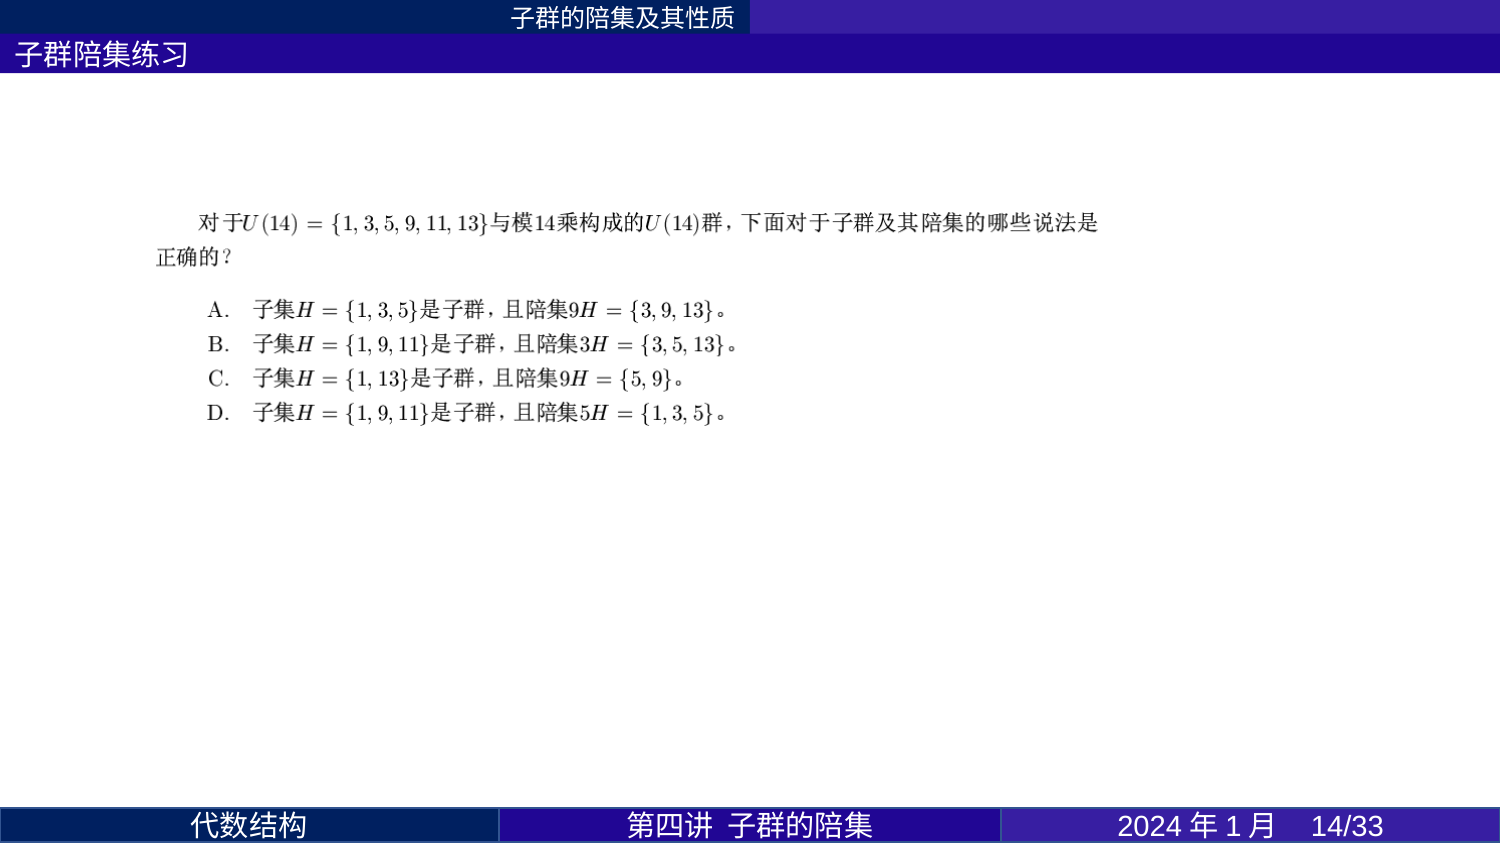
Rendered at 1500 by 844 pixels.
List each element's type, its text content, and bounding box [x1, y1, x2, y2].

text_box 2024年1月 14/33 [1000, 807, 1500, 843]
text_box 子群陪集练习 [0, 33, 1500, 74]
text_box 第四讲 子群的陪集 [498, 807, 1000, 843]
text_box [749, 0, 1500, 33]
text_box 代数结构 [0, 807, 498, 843]
text_box 子群的陪集及其性质 [0, 0, 749, 33]
picture [153, 207, 1109, 429]
